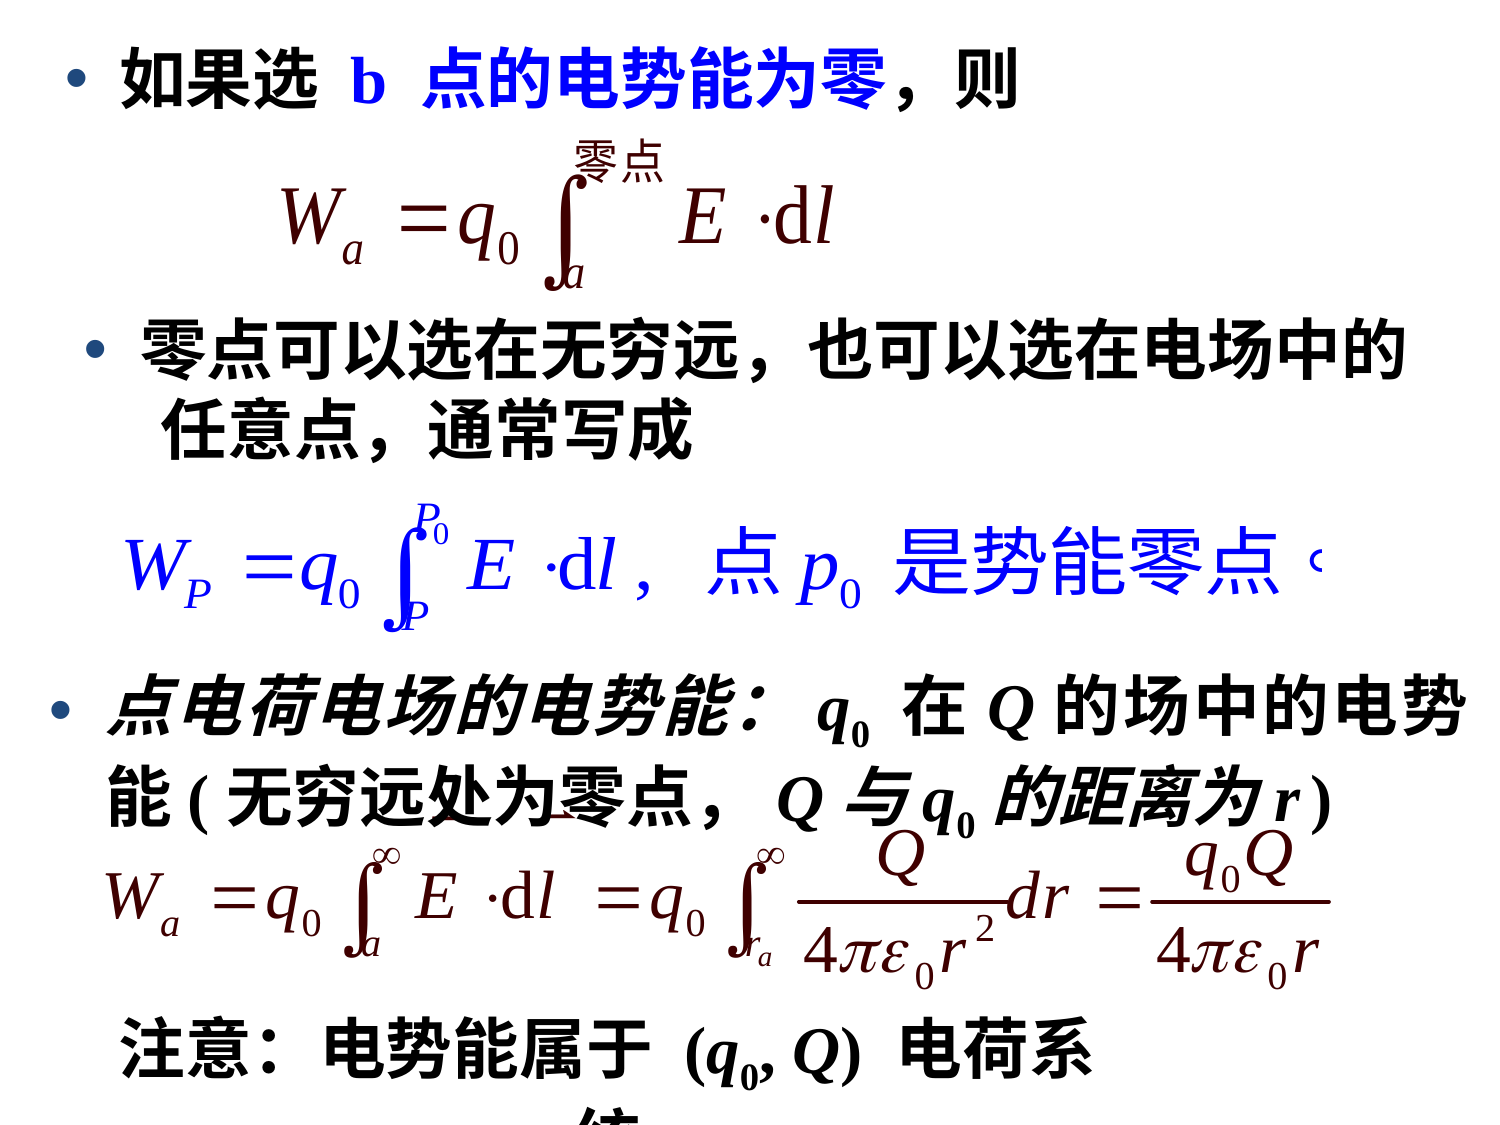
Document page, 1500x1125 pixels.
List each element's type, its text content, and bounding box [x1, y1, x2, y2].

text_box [271, 124, 867, 301]
text_box 注意：电势能属于 (q0, Q) 电荷系统 [75, 999, 1140, 1125]
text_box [115, 483, 1322, 642]
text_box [96, 810, 1341, 1001]
text_box 零点可以选在无穷远，也可以选在电场中的 任意点，通常写成 [68, 300, 1432, 463]
text_box 如果选 b 点的电势能为零，则 [49, 29, 1250, 125]
text_box 点电荷电场的电势能：q0 在Q的场中的电势能(无穷远处为零点，Q与q0的距离为r ) [33, 656, 1484, 744]
